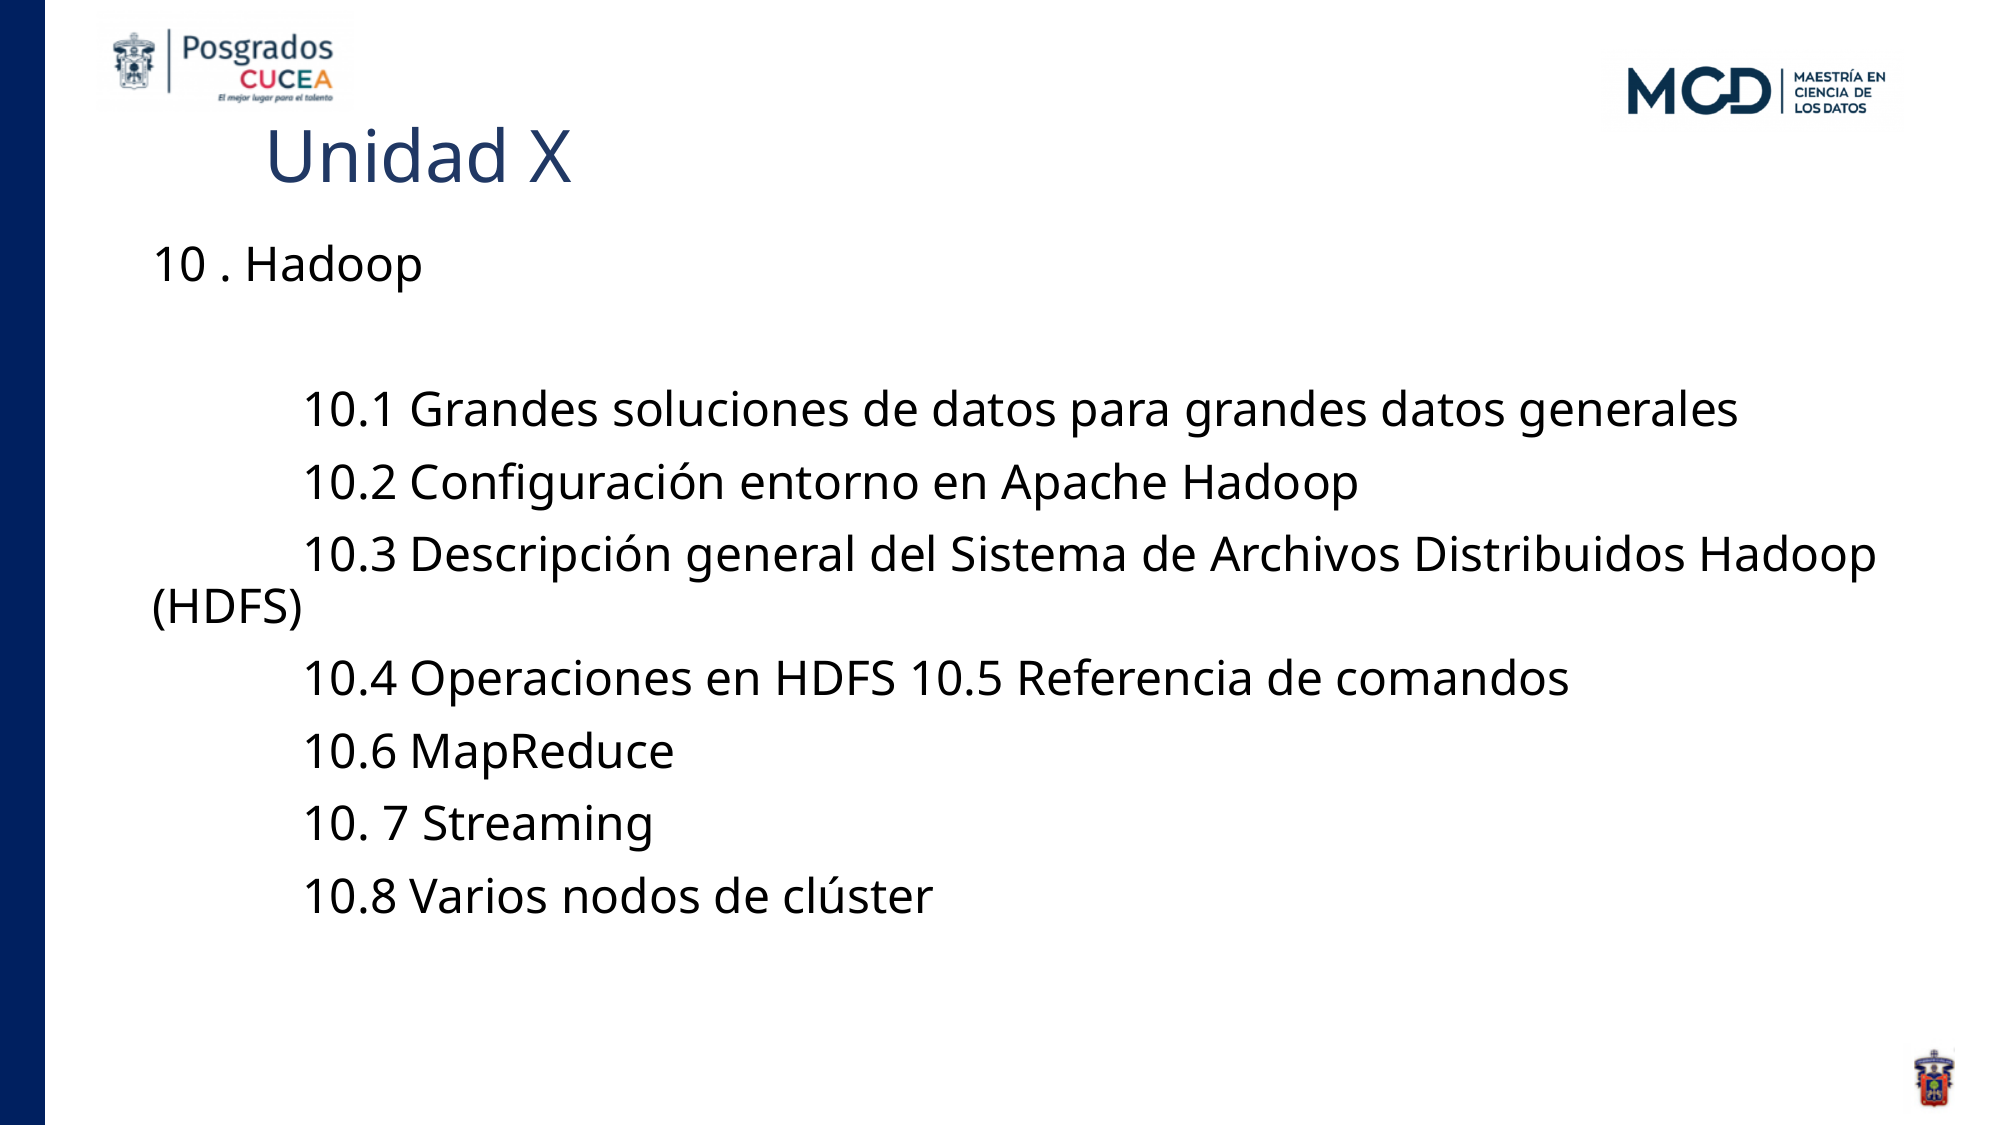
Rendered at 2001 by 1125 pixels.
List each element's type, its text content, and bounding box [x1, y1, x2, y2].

picture [1903, 1037, 1955, 1114]
list 10 . Hadoop 10.1 Grandes soluciones de datos para grandes datos generales 10.2 Configuración entorno en Apache Hadoop 10.3 Descripción general del Sistema de Archivos Distribuidos Hadoop (HDFS) 10.4 Operaciones en HDFS 10.5 Referencia de comandos 10.6 MapReduce 10. 7 Streaming 10.8 Varios nodos de clúster [137, 232, 2000, 947]
picture [96, 10, 354, 113]
text_box [0, 0, 45, 1125]
title Unidad X [249, 112, 1811, 206]
picture [1601, 49, 1904, 132]
